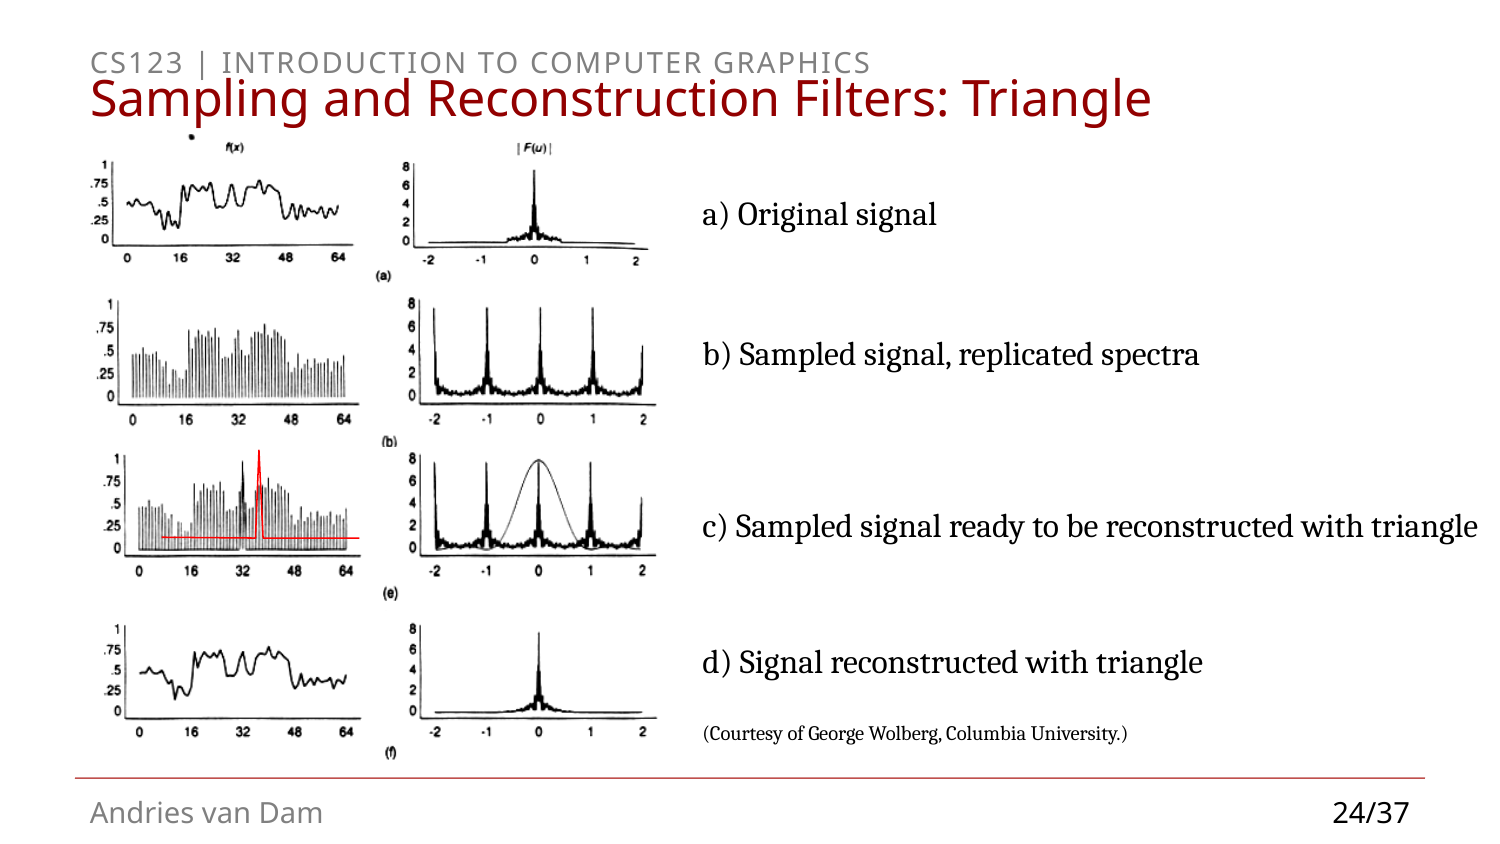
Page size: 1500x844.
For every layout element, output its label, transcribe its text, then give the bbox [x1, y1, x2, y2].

slide_number 24/37 [1224, 787, 1425, 827]
list a) Original signal b) Sampled signal, replicated spectra c) Sampled signal ready to be reconstructed with triangle d) Signal reconstructed with triangle (Courtesy of George Wolberg, Columbia University.)‏ [687, 140, 1500, 785]
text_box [62, 459, 688, 610]
picture [49, 134, 701, 448]
picture [62, 610, 688, 768]
title Sampling and Reconstruction Filters: Triangle [75, 59, 1475, 135]
